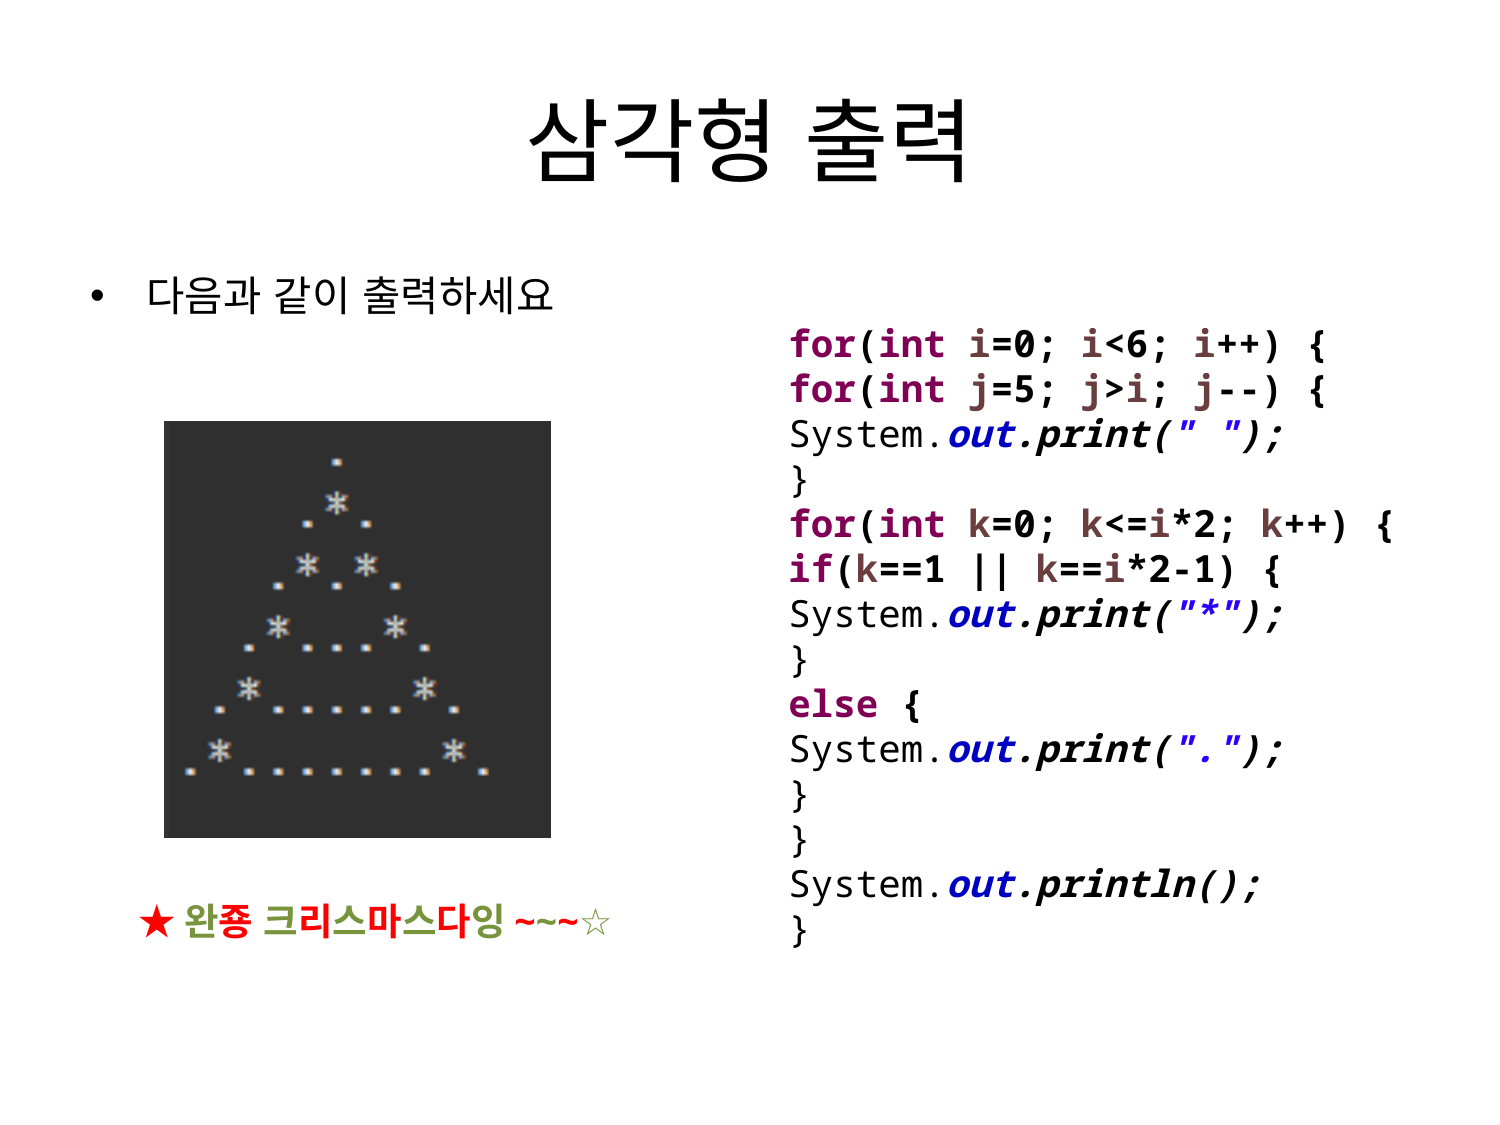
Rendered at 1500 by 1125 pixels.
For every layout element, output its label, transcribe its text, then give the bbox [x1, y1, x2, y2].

text_box ★완죵 크리스마스다잉~~~☆ [123, 890, 628, 951]
list 다음과 같이 출력하세요 [75, 262, 738, 352]
text_box for(int i=0; i<6; i++) { for(int j=5; j>i; j--) { System.out.print(" "); } for(int k=0; k<=i*2; k++) { if(k==1 || k==i*2-1) { System.out.print("*"); } else { System.out.print("."); } } System.out.println(); } [773, 312, 1500, 958]
picture [163, 421, 551, 839]
title 삼각형 출력 [75, 45, 1425, 233]
